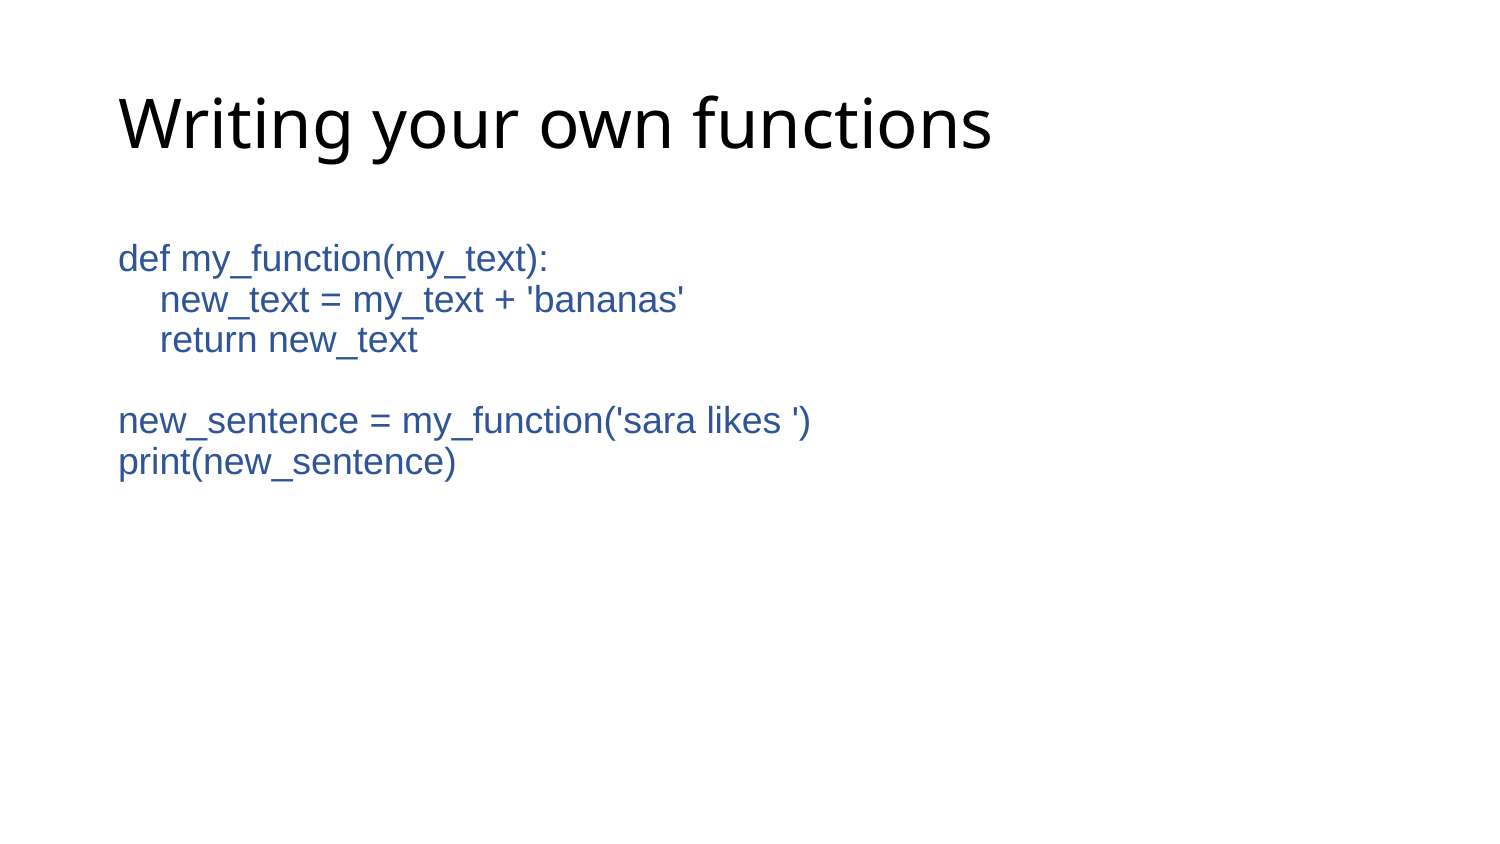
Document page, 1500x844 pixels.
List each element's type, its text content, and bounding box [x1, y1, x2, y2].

list def my_function(my_text): new_text = my_text + 'bananas' return new_text new_sentence = my_function('sara likes ') print(new_sentence) [103, 224, 1397, 760]
title Writing your own functions [103, 44, 1397, 208]
